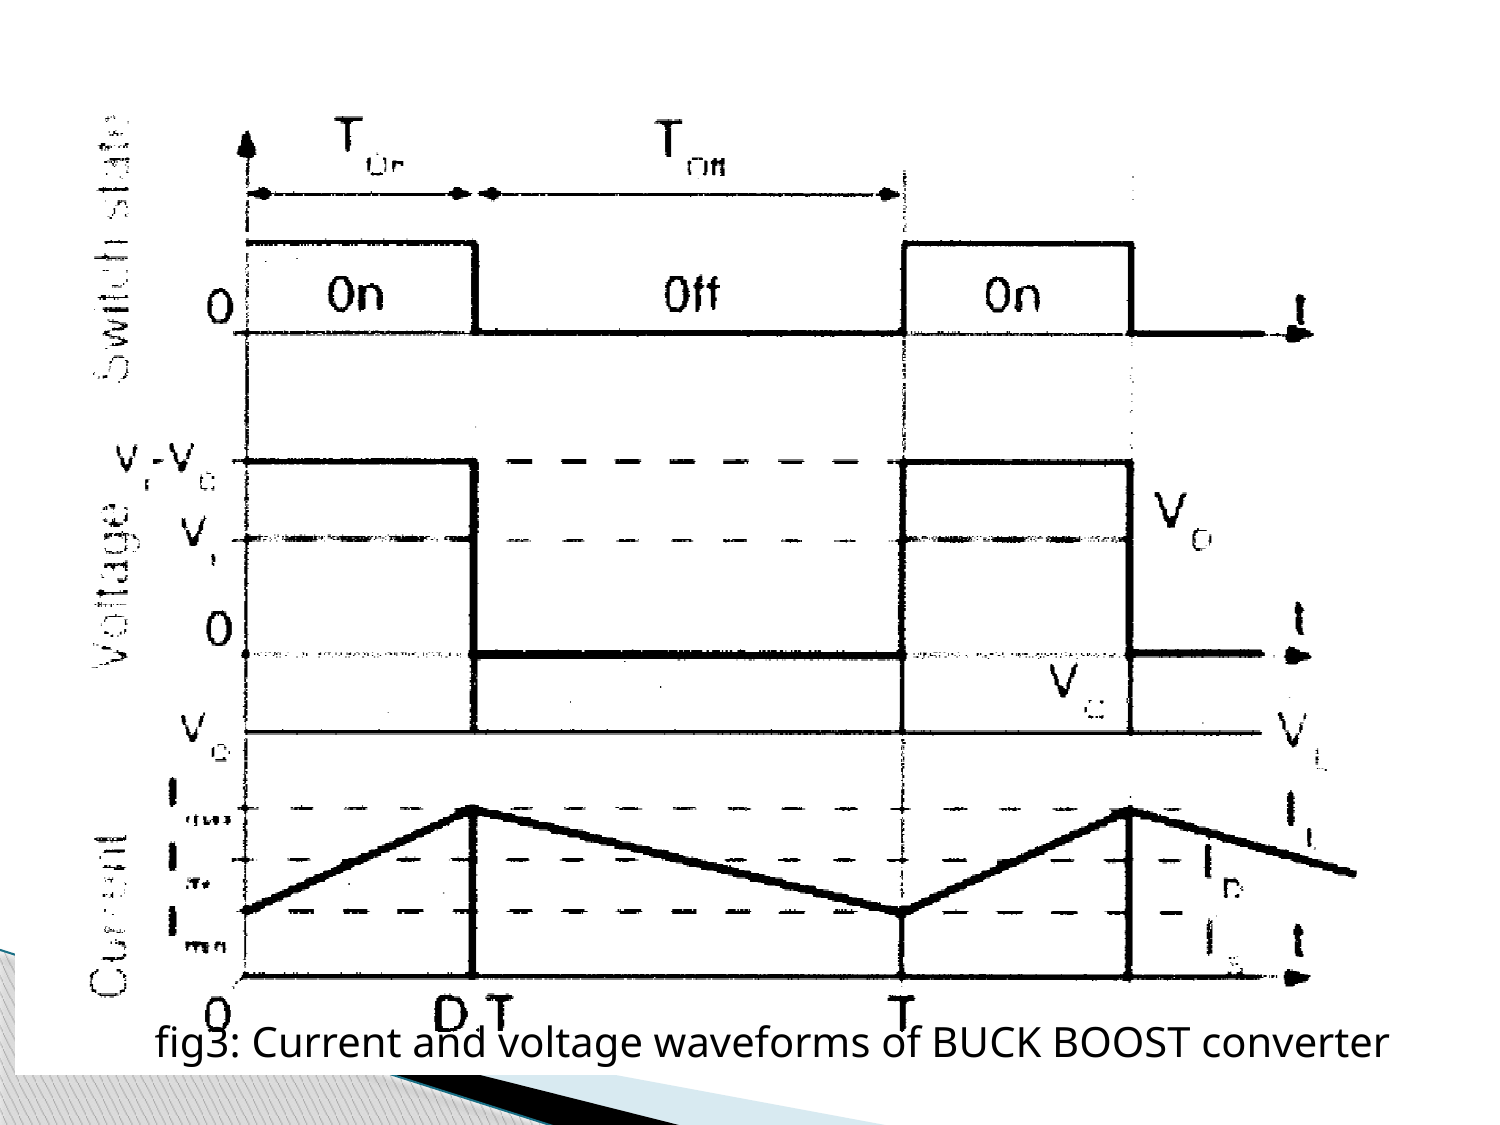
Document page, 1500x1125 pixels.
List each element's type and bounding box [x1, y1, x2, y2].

picture [14, 37, 1500, 1076]
text_box [0, 1008, 8, 1074]
